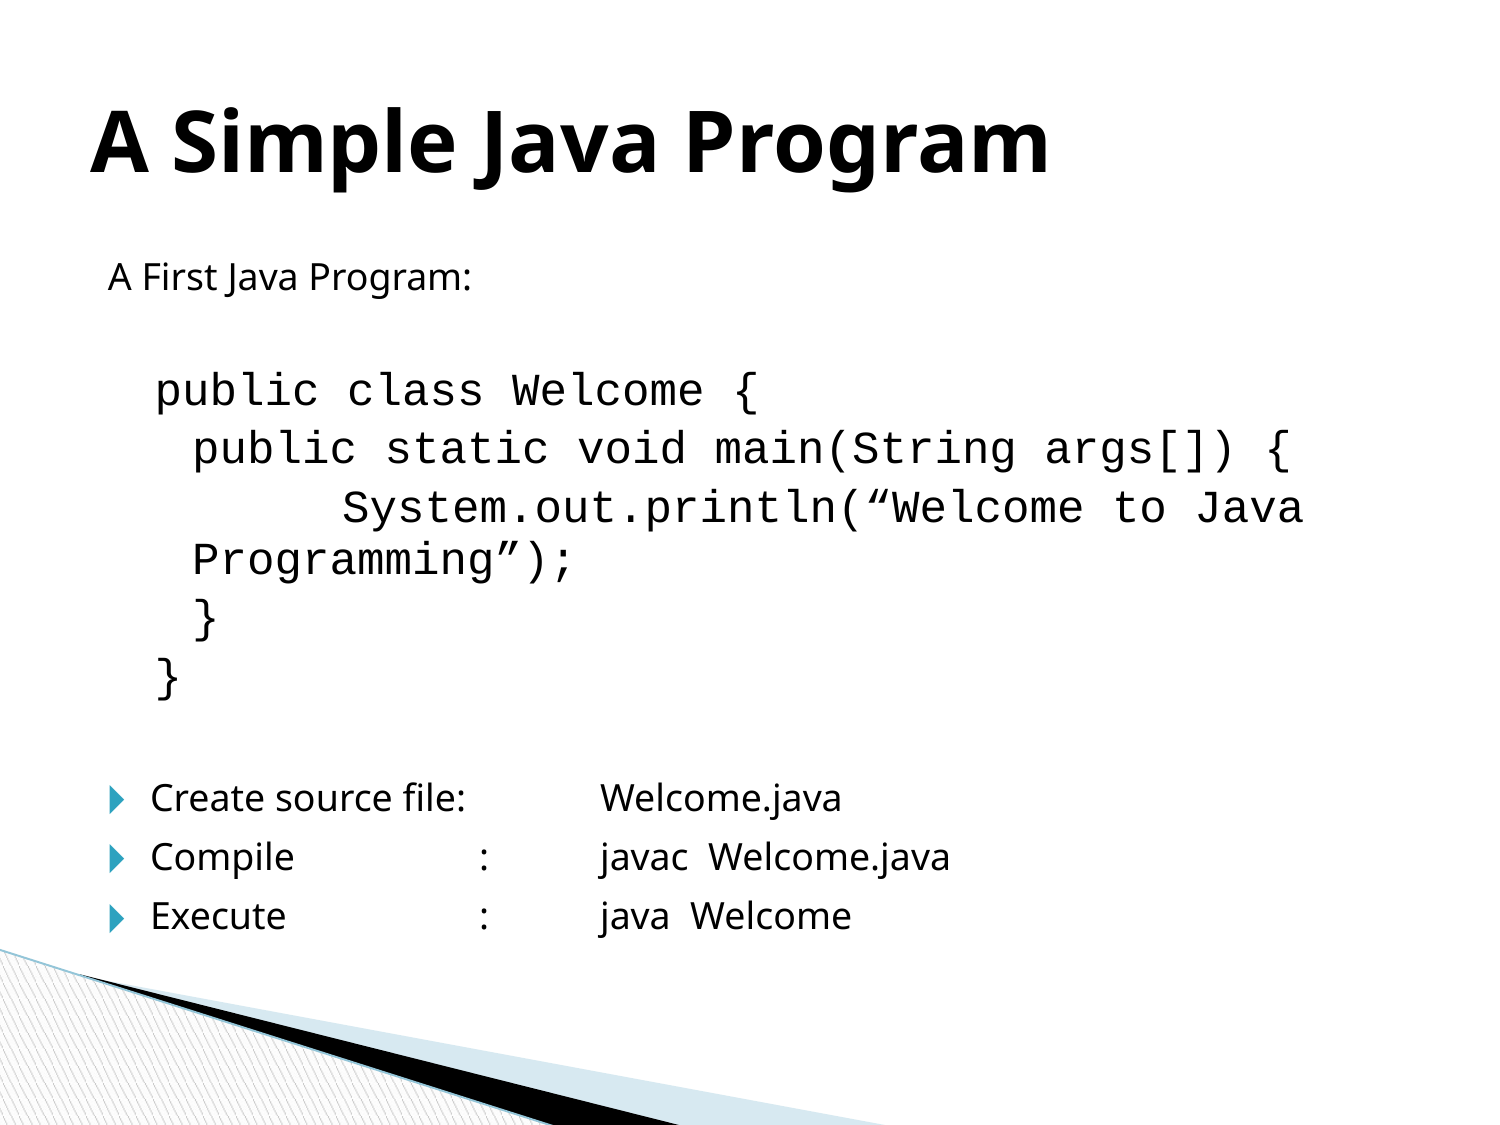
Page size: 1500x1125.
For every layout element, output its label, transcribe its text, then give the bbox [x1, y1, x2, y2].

list A First Java Program: public class Welcome { public static void main(String args[]) { System.out.println(“Welcome to Java Programming”); } } Create source file: Welcome.java Compile : javac Welcome.java Execute : java Welcome [75, 243, 1425, 986]
title A Simple Java Program [75, 45, 1425, 233]
